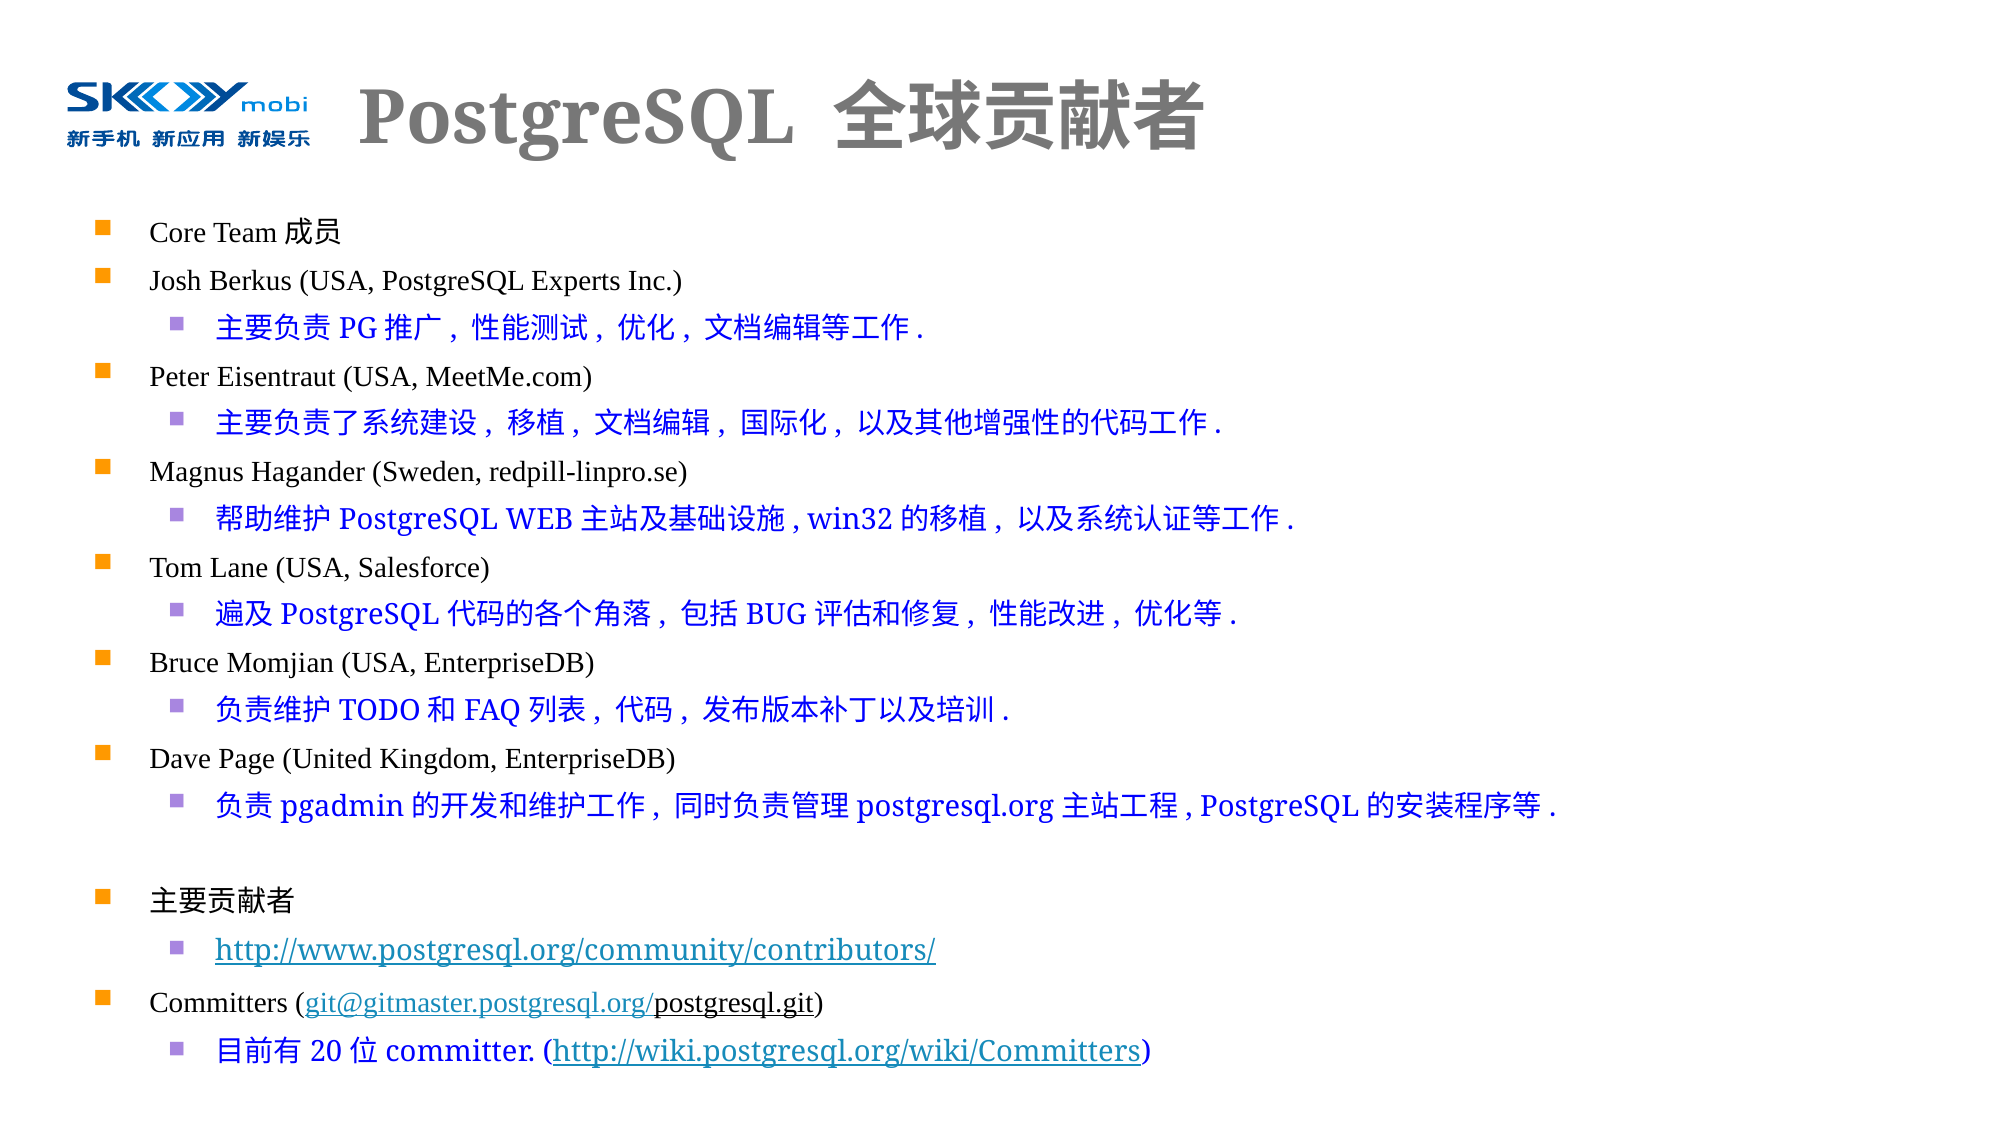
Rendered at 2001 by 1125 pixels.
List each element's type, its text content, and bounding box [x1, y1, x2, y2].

title PostgreSQL 全球贡献者 [343, 60, 1901, 167]
list Core Team成员 Josh Berkus (USA, PostgreSQL Experts Inc.) 主要负责PG推广, 性能测试, 优化, 文档编辑等工作. Peter Eisentraut (USA, MeetMe.com) 主要负责了系统建设, 移植, 文档编辑, 国际化, 以及其他增强性的代码工作. Magnus Hagander (Sweden, redpill-linpro.se) 帮助维护PostgreSQL WEB主站及基础设施, win32的移植, 以及系统认证等工作. Tom Lane (USA, Salesforce) 遍及PostgreSQL代码的各个角落, 包括BUG评估和修复, 性能改进, 优化等. Bruce Momjian (USA, EnterpriseDB) 负责维护TODO和FAQ列表, 代码, 发布版本补丁以及培训. Dave Page (United Kingdom, EnterpriseDB) 负责pgadmin的开发和维护工作, 同时负责管理postgresql.org主站工程, PostgreSQL的安装程序等. 主要贡献者 http://www.postgresql.org/community/contributors/ Committers (git@gitmaster.postgresql.org/postgresql.git) 目前有20位committer. (http://wiki.postgresql.org/wiki/Committers) [77, 198, 1901, 1020]
